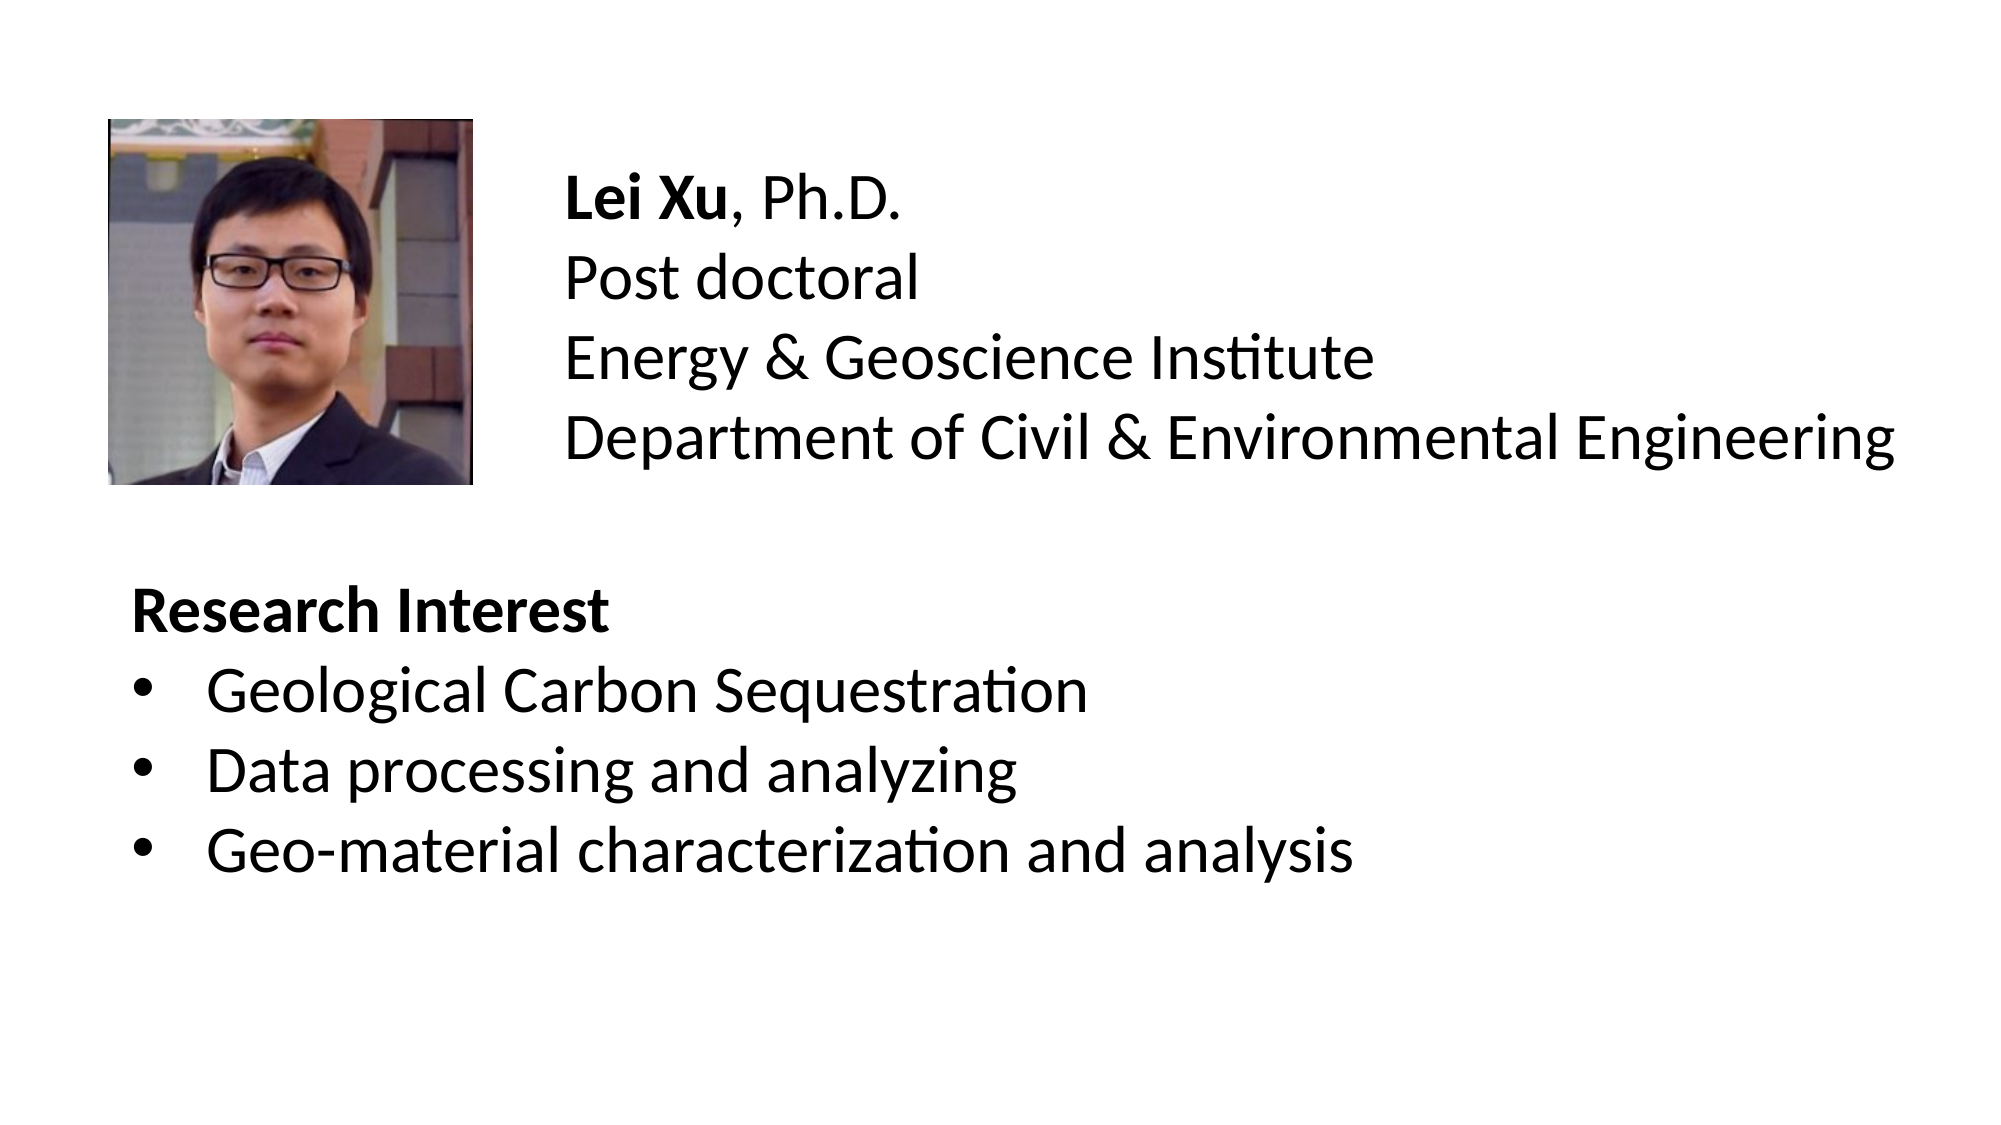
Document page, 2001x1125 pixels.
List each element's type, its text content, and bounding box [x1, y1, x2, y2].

text_box Research Interest Geological Carbon Sequestration Data processing and analyzing Geo-material characterization and analysis [116, 558, 1884, 894]
text_box Lei Xu, Ph.D. Post doctoral Energy & Geoscience Institute Department of Civil & Environmental Engineering [550, 145, 1925, 481]
picture [107, 119, 473, 485]
